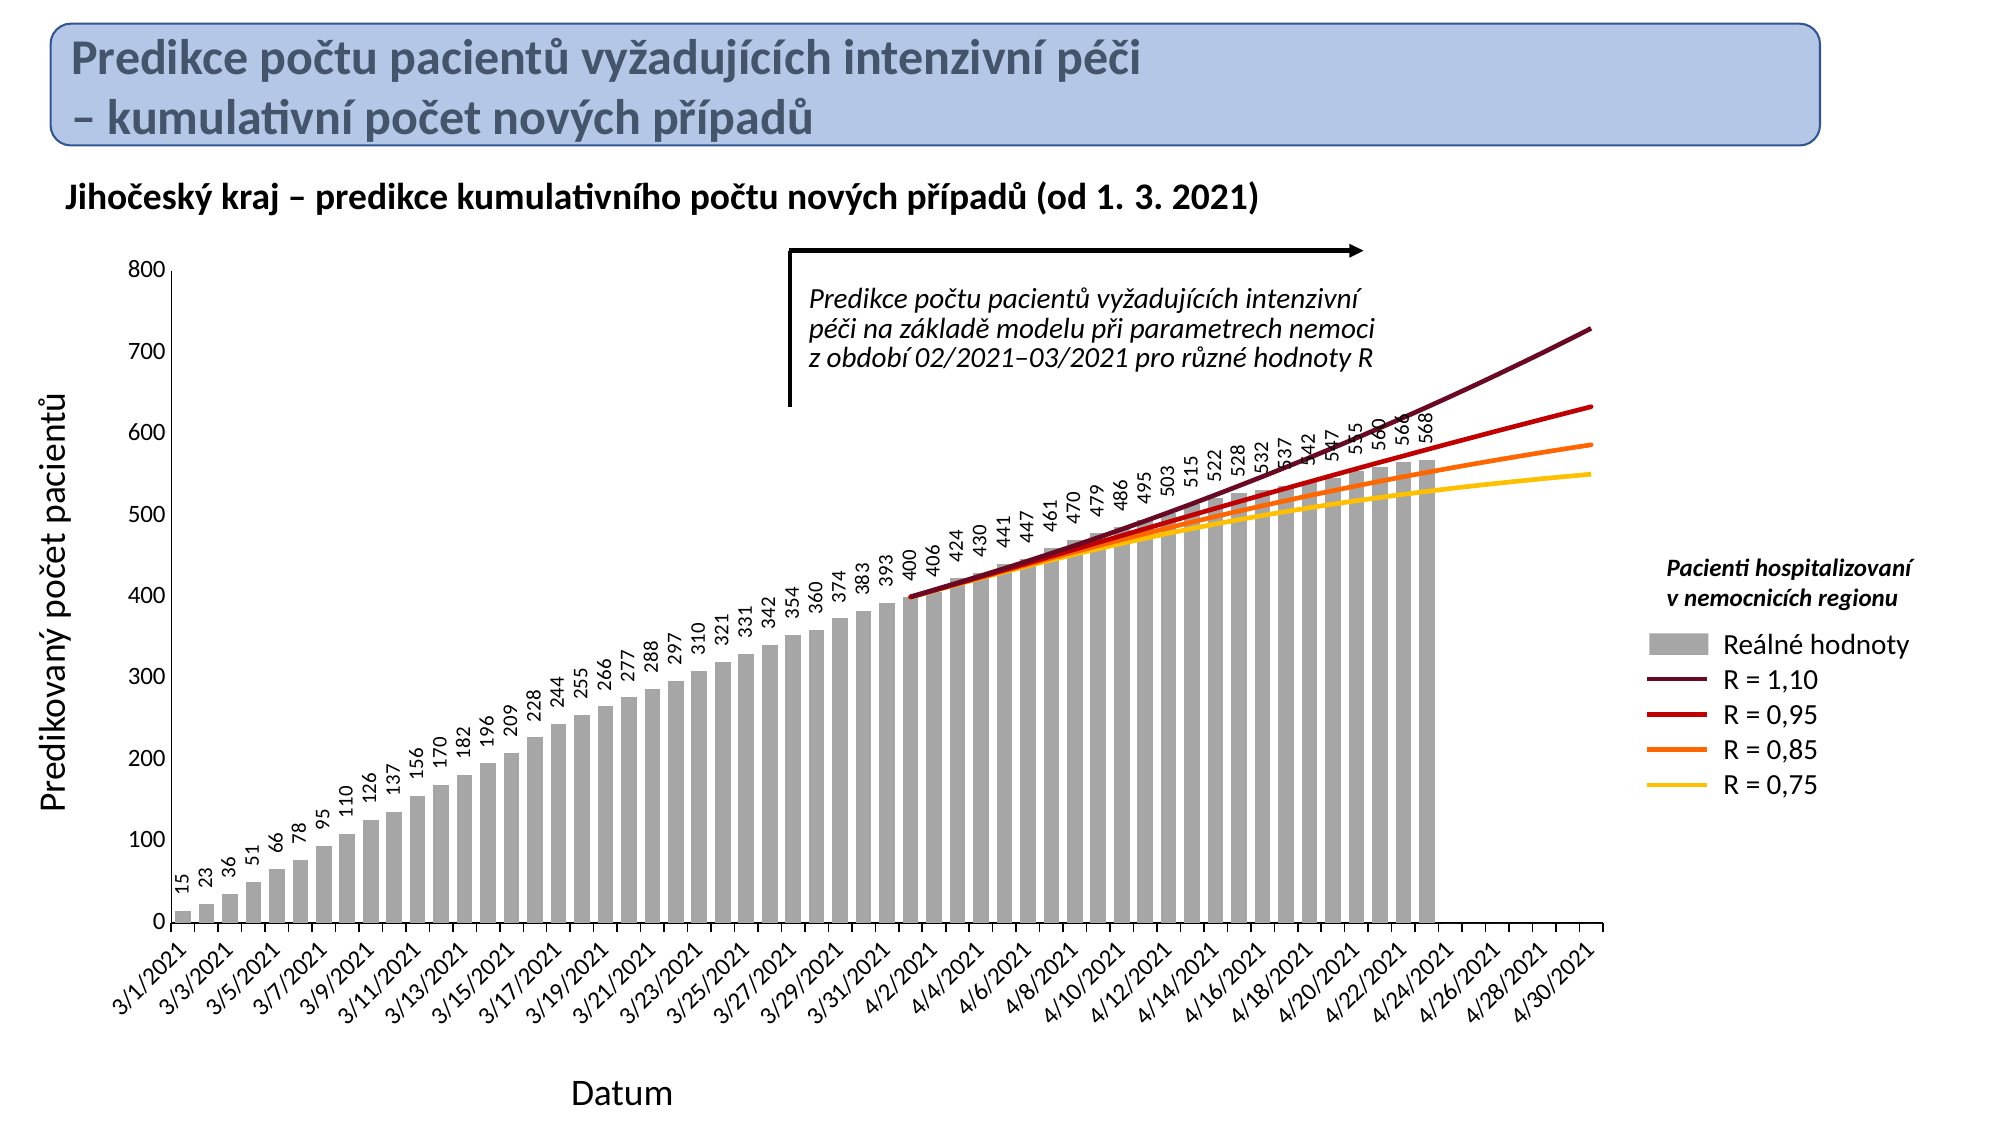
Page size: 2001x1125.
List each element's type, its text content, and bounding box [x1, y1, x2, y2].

text_box Jihočeský kraj – predikce kumulativního počtu nových případů (od 1. 3. 2021) [50, 164, 1642, 225]
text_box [788, 250, 1364, 407]
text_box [1647, 618, 1960, 810]
text_box Datum [556, 1067, 689, 1121]
text_box Predikovaný počet pacientů [19, 377, 63, 828]
text_box Predikce počtu pacientů vyžadujících intenzivní péči – kumulativní počet nových případů [49, 22, 1822, 147]
chart [63, 245, 2000, 1067]
